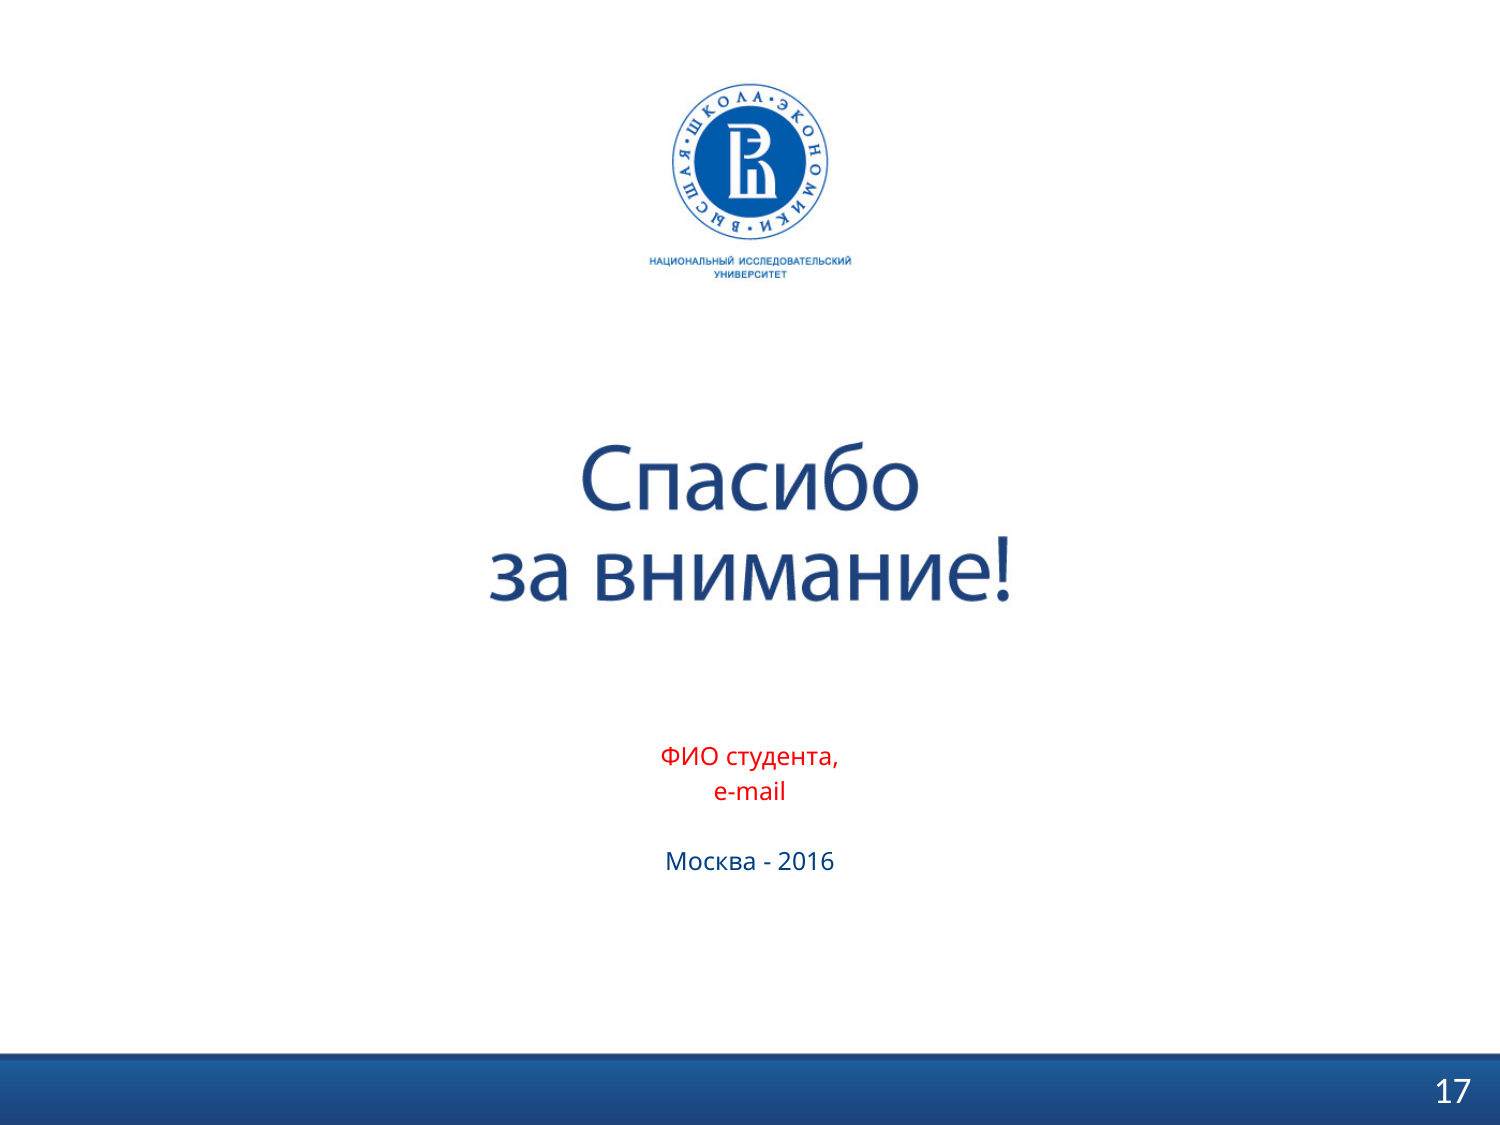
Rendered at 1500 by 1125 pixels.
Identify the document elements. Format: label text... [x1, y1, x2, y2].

picture [0, 0, 1500, 1125]
subtitle ФИО студента, e-mail Москва - 2016 [224, 732, 1276, 883]
slide_number 17 [1380, 1058, 1487, 1119]
